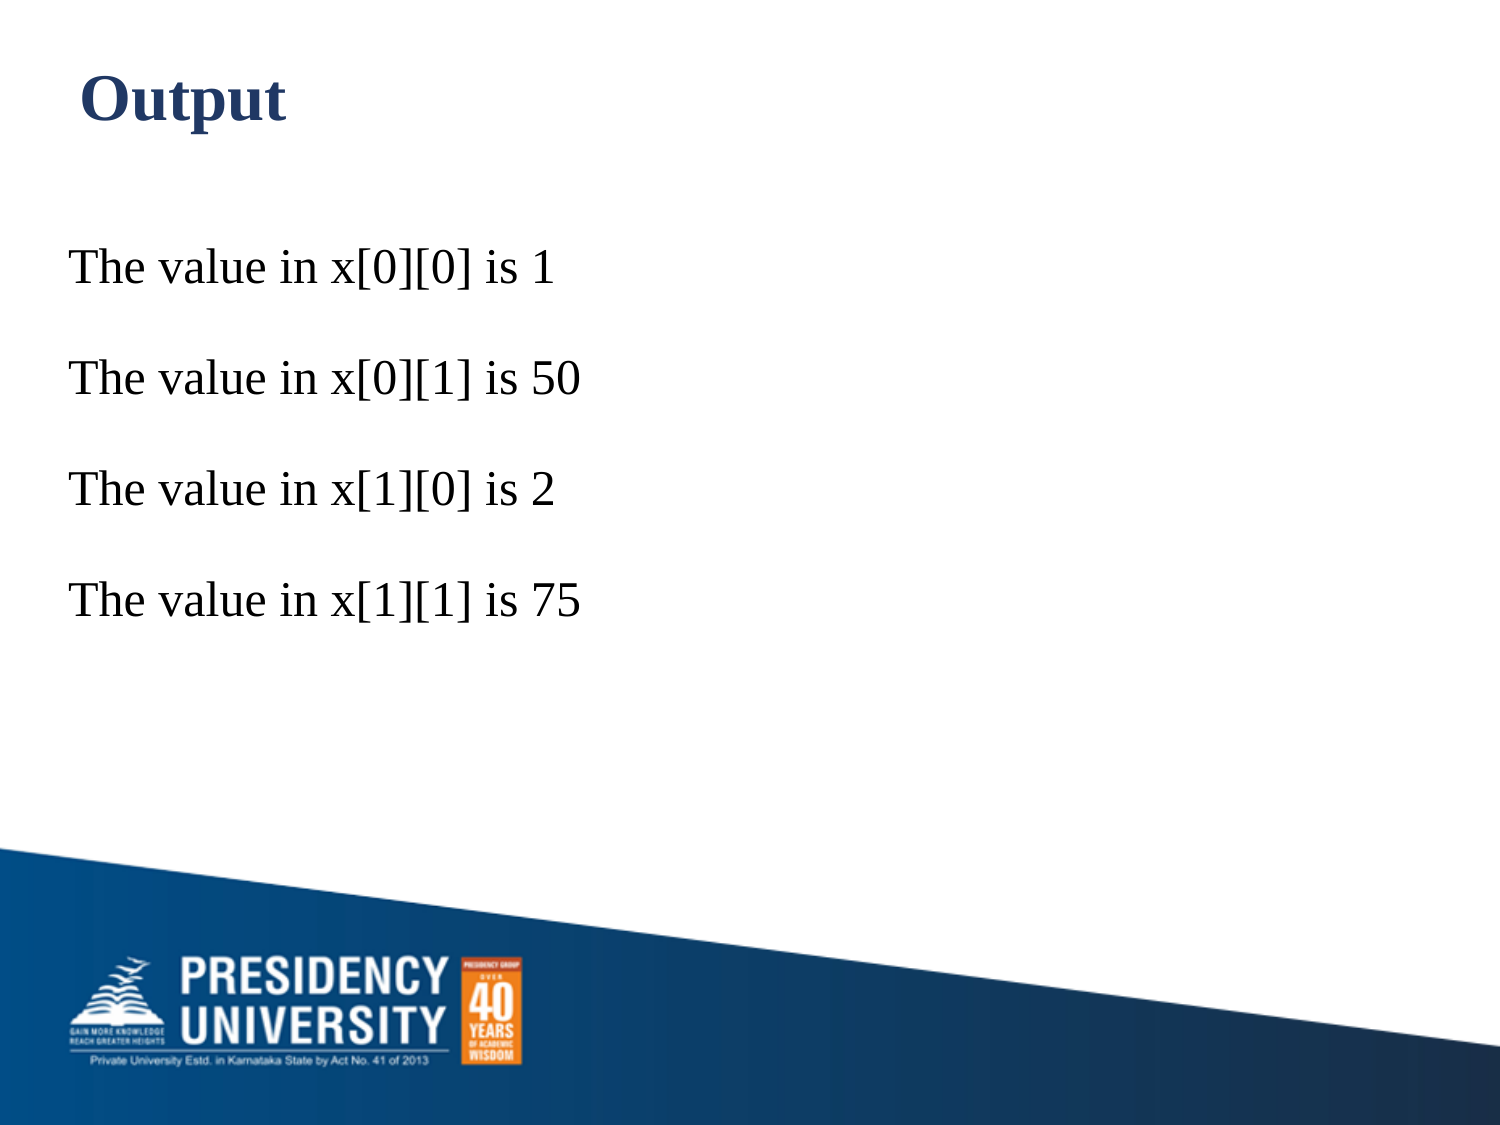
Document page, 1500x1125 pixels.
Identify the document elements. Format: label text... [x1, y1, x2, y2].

list The value in x[0][0] is 1 The value in x[0][1] is 50 The value in x[1][0] is 2 The value in x[1][1] is 75 [53, 196, 1471, 953]
picture [0, 845, 1500, 1125]
title Output [64, 4, 1415, 193]
